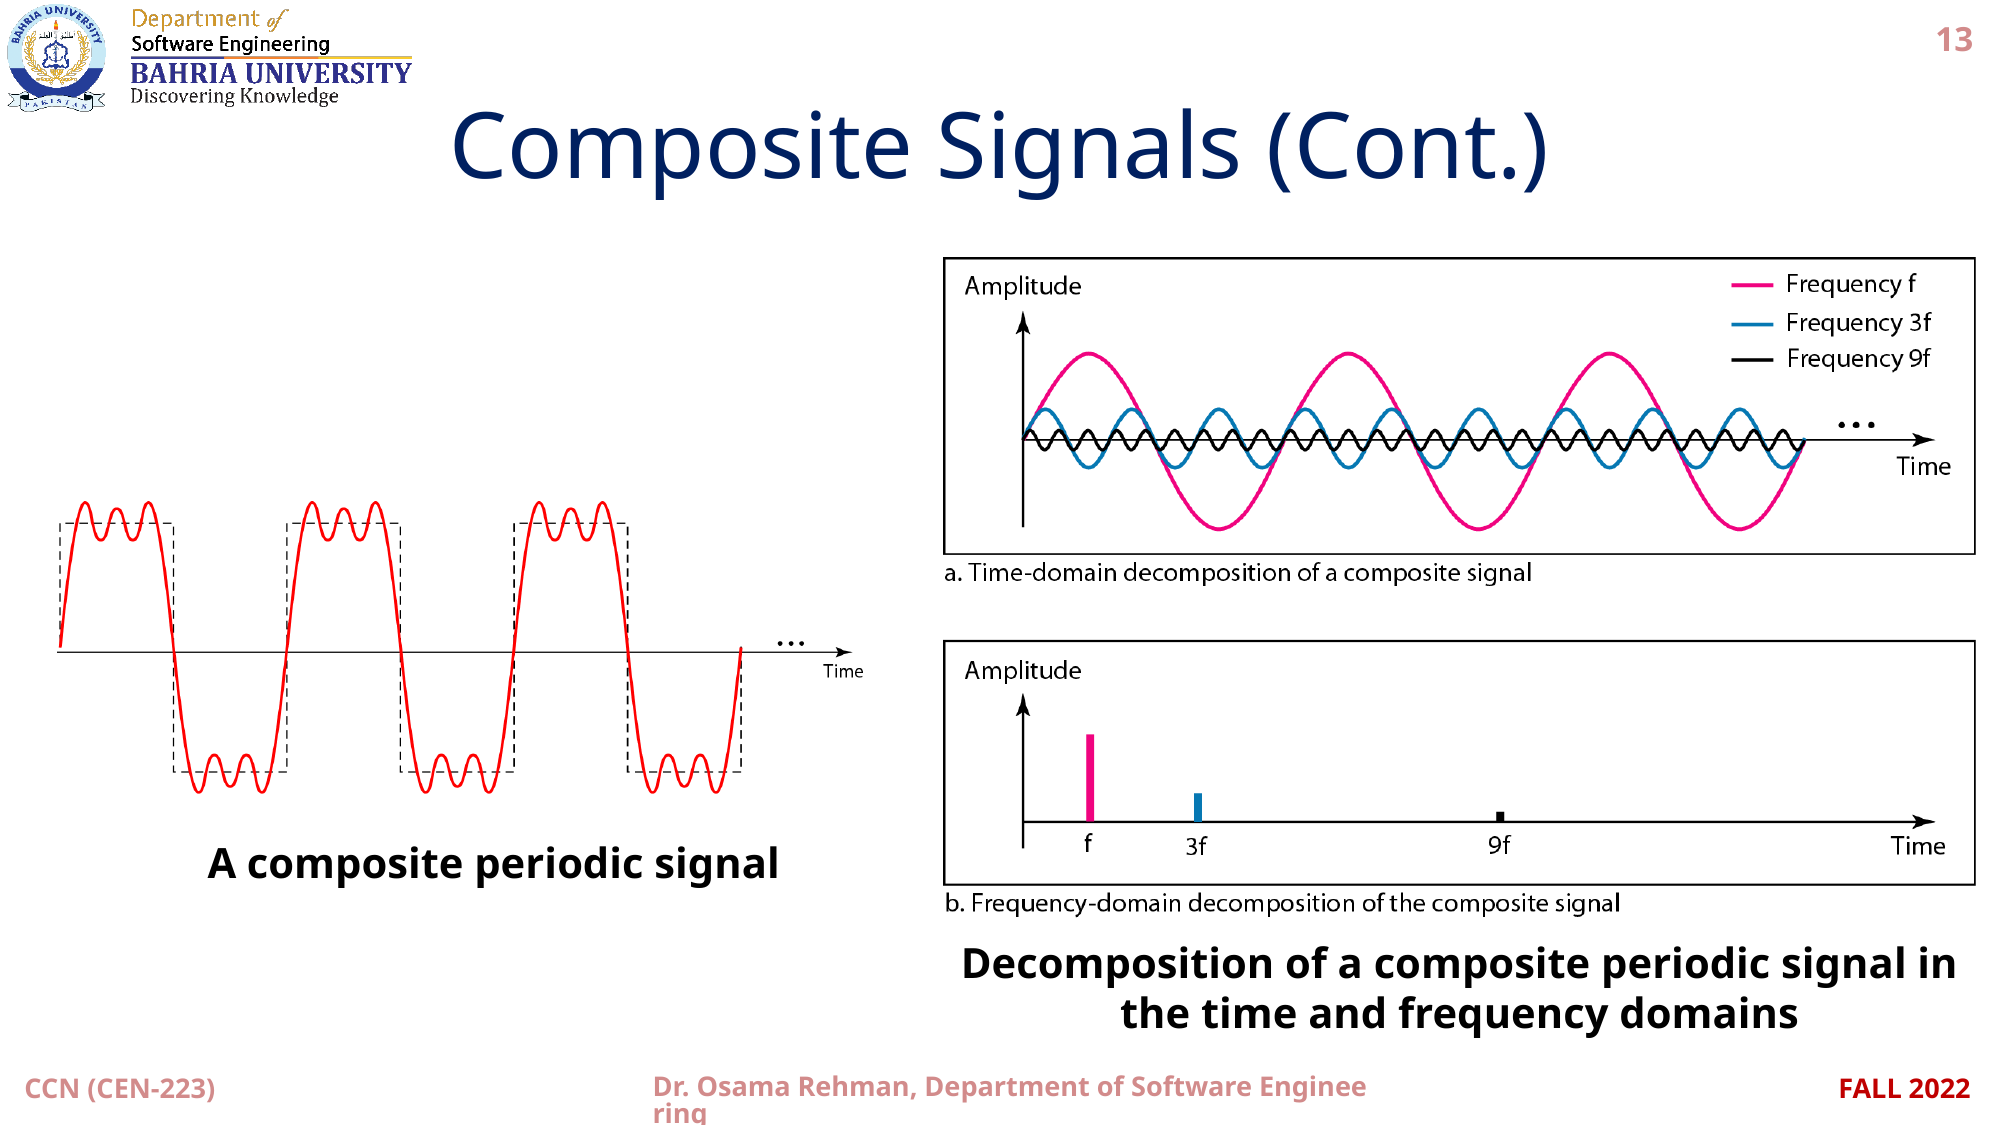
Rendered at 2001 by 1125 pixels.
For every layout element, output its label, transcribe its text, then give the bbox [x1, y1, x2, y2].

picture [57, 501, 864, 794]
picture [1, 1, 416, 120]
slide_number 13 [1538, 10, 1989, 71]
slide_number CCN (CEN-223) [9, 1057, 637, 1118]
picture [943, 257, 1976, 918]
footer Dr. Osama Rehman, Department of Software Engineering [637, 1057, 1388, 1118]
text_box A composite periodic signal [192, 829, 795, 895]
text_box Decomposition of a composite periodic signal in the time and frequency domains [943, 929, 1976, 1045]
title Composite Signals (Cont.) [137, 59, 1863, 237]
